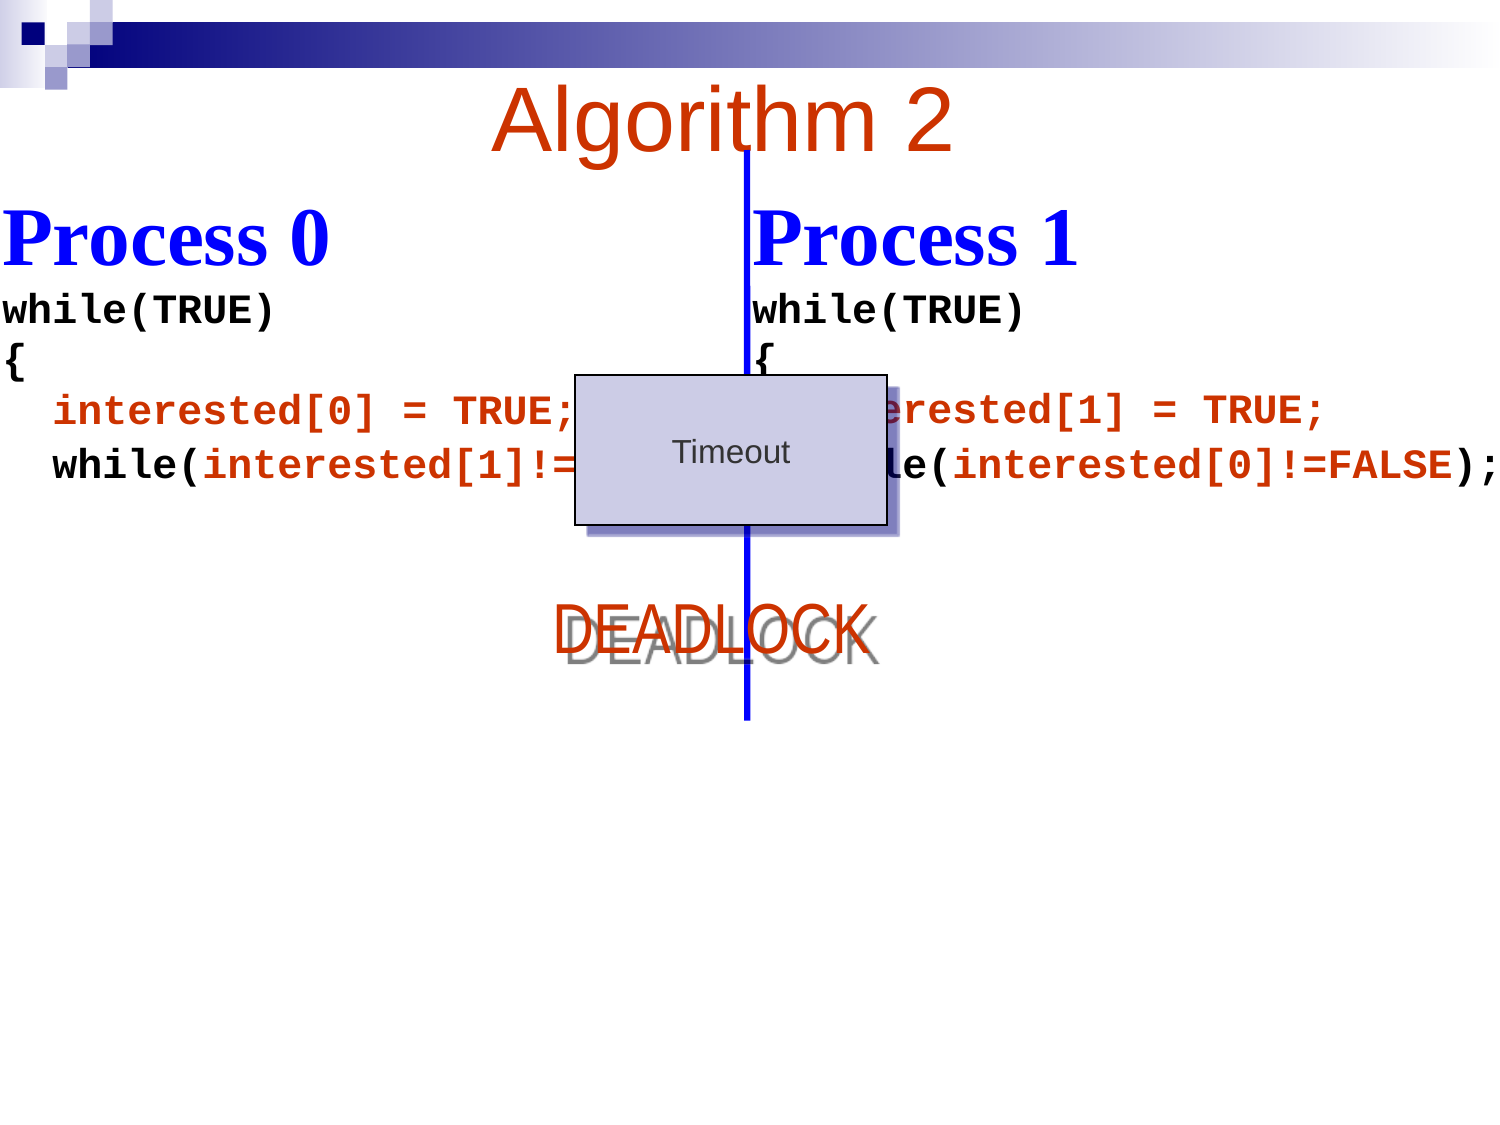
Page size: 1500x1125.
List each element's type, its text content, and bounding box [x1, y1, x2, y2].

text_box DEADLOCK [537, 587, 925, 676]
text_box while(interested[1]!=FALSE); [37, 429, 574, 495]
text_box while(interested[0]!=FALSE); [901, 429, 1500, 495]
text_box Timeout [574, 374, 888, 525]
text_box Process 0 while(TRUE) { interested[0] = TRUE; [0, 174, 737, 490]
text_box Process 1 while(TRUE) { interested[1] = TRUE; [737, 174, 1500, 429]
text_box Algorithm 2 [49, 21, 1399, 174]
